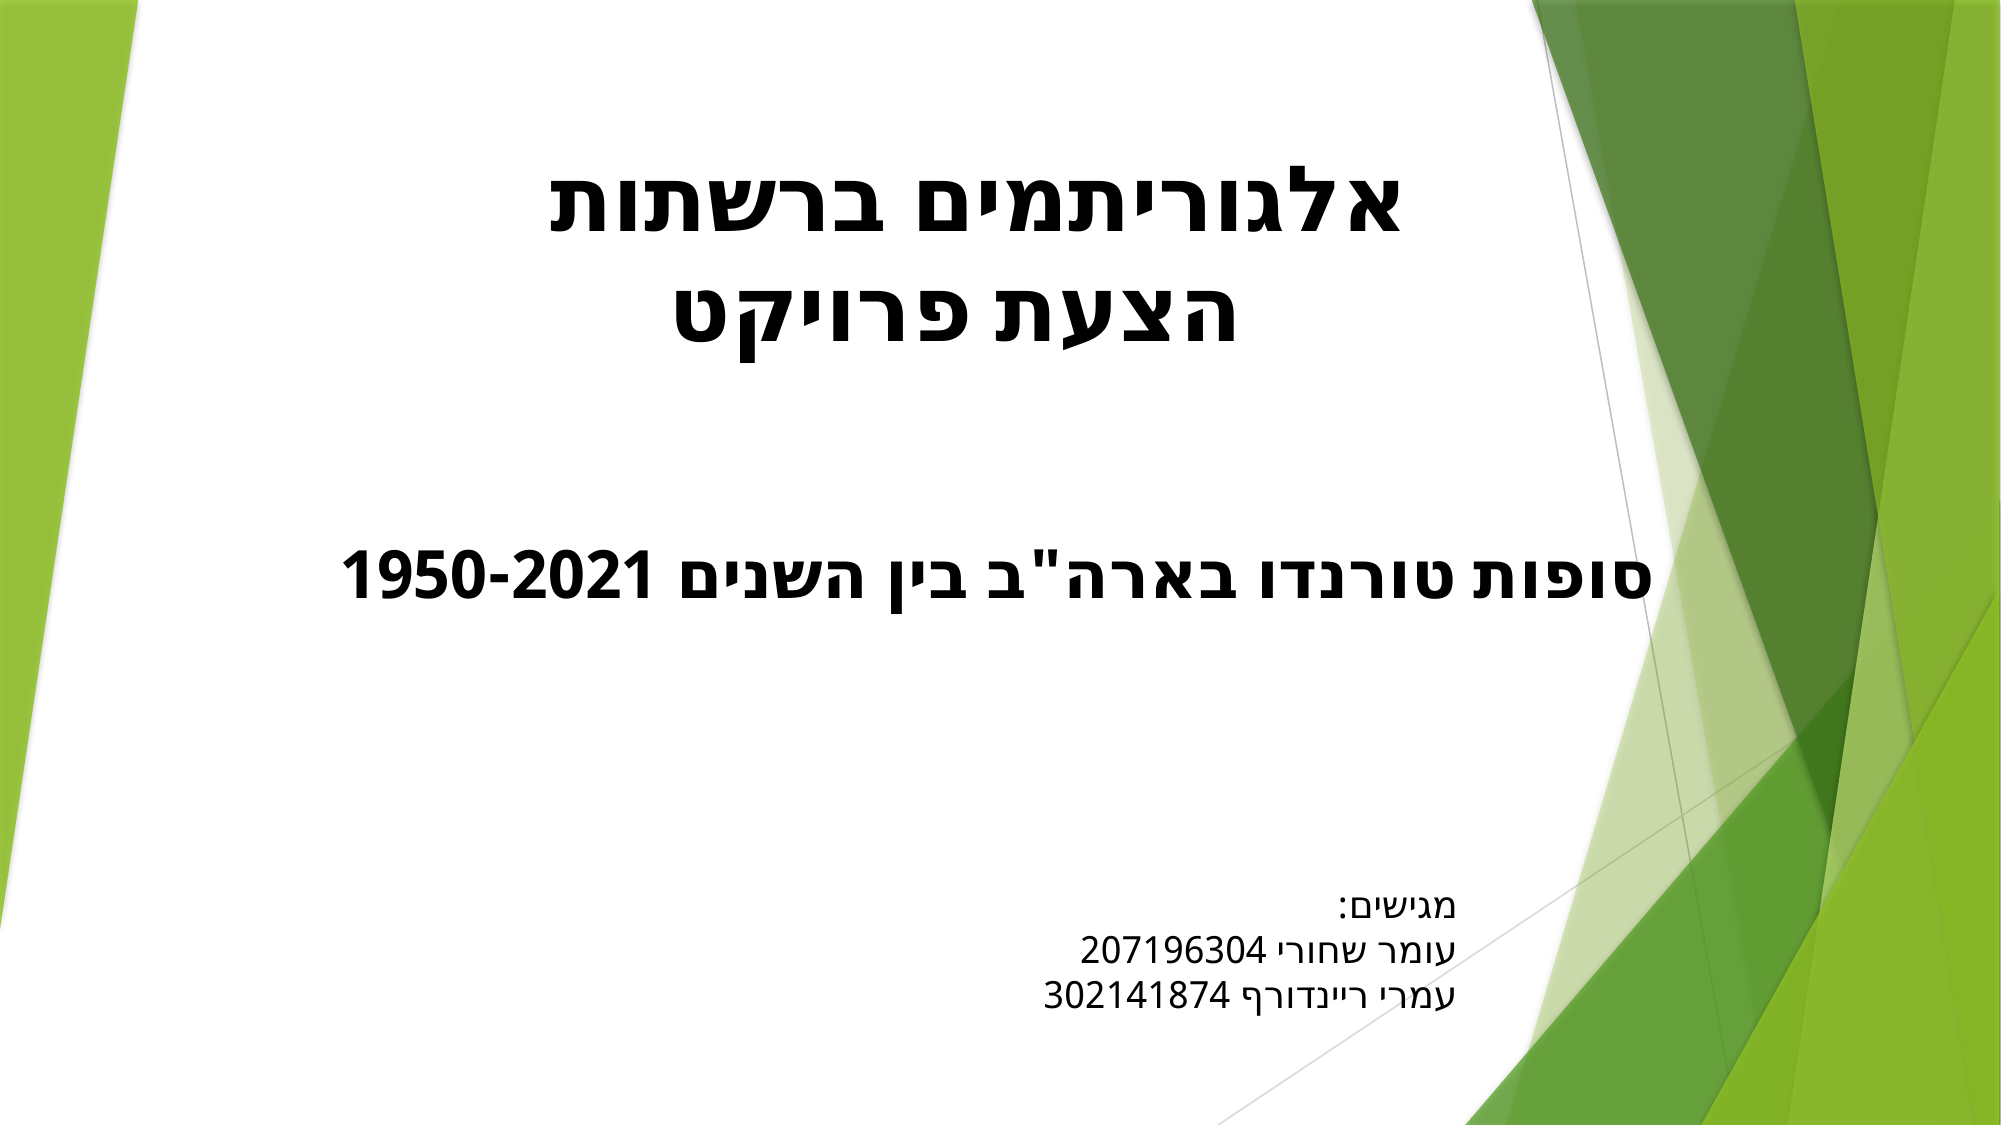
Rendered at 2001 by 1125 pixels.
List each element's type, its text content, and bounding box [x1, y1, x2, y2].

text_box סופות טורנדו בארה"ב בין השנים 1950-2021 [206, 524, 1671, 620]
text_box מגישים: עומר שחורי 207196304 עמרי ריינדורף 302141874 [827, 873, 1473, 1024]
text_box אלגוריתמים ברשתות הצעת פרויקט [346, 132, 1589, 368]
